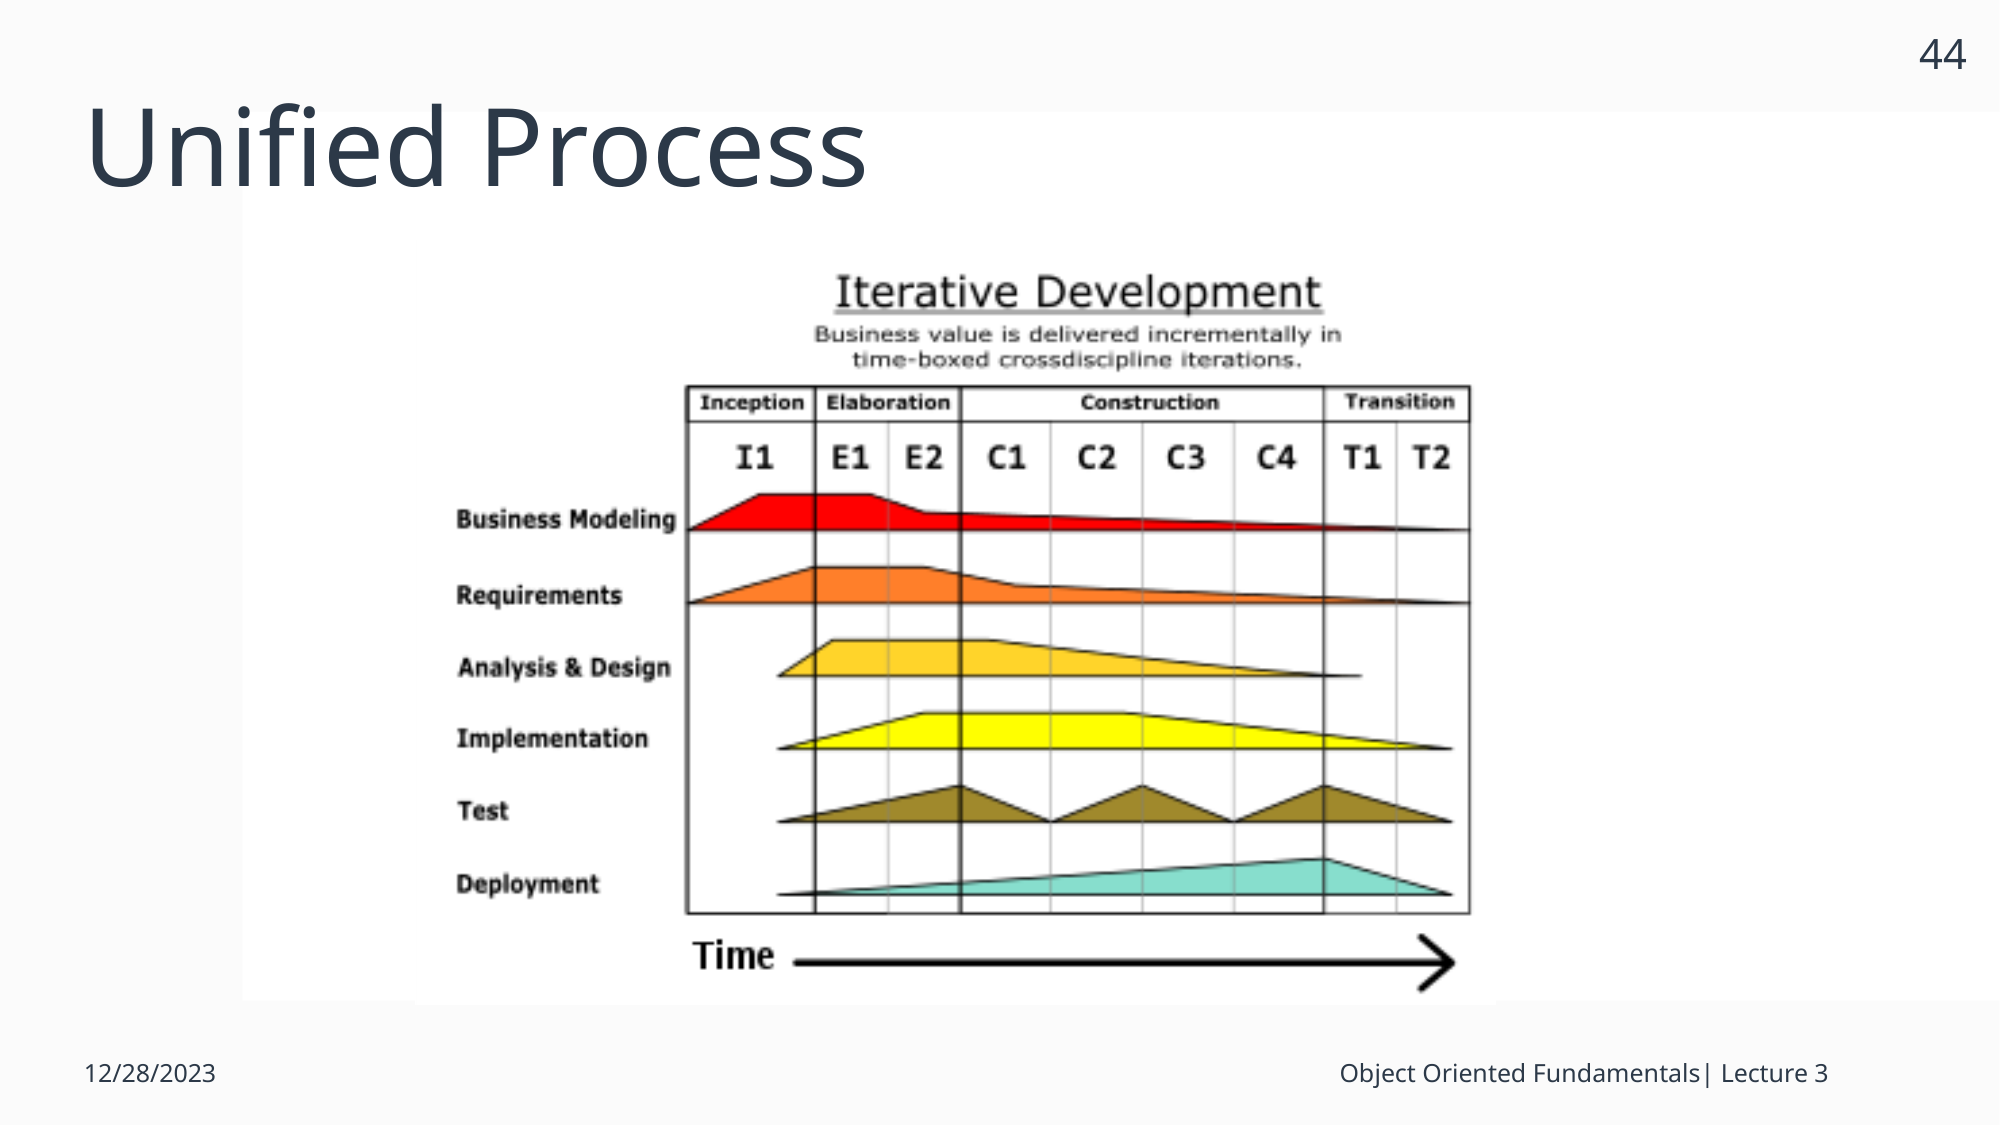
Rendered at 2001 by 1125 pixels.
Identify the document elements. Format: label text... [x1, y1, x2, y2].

title Unified Process [68, 59, 1843, 244]
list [415, 240, 1496, 1005]
footer Object Oriented Fundamentals| Lecture 3 [618, 1020, 1845, 1125]
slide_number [68, 1020, 519, 1125]
slide_number 44 [1886, 0, 2000, 113]
